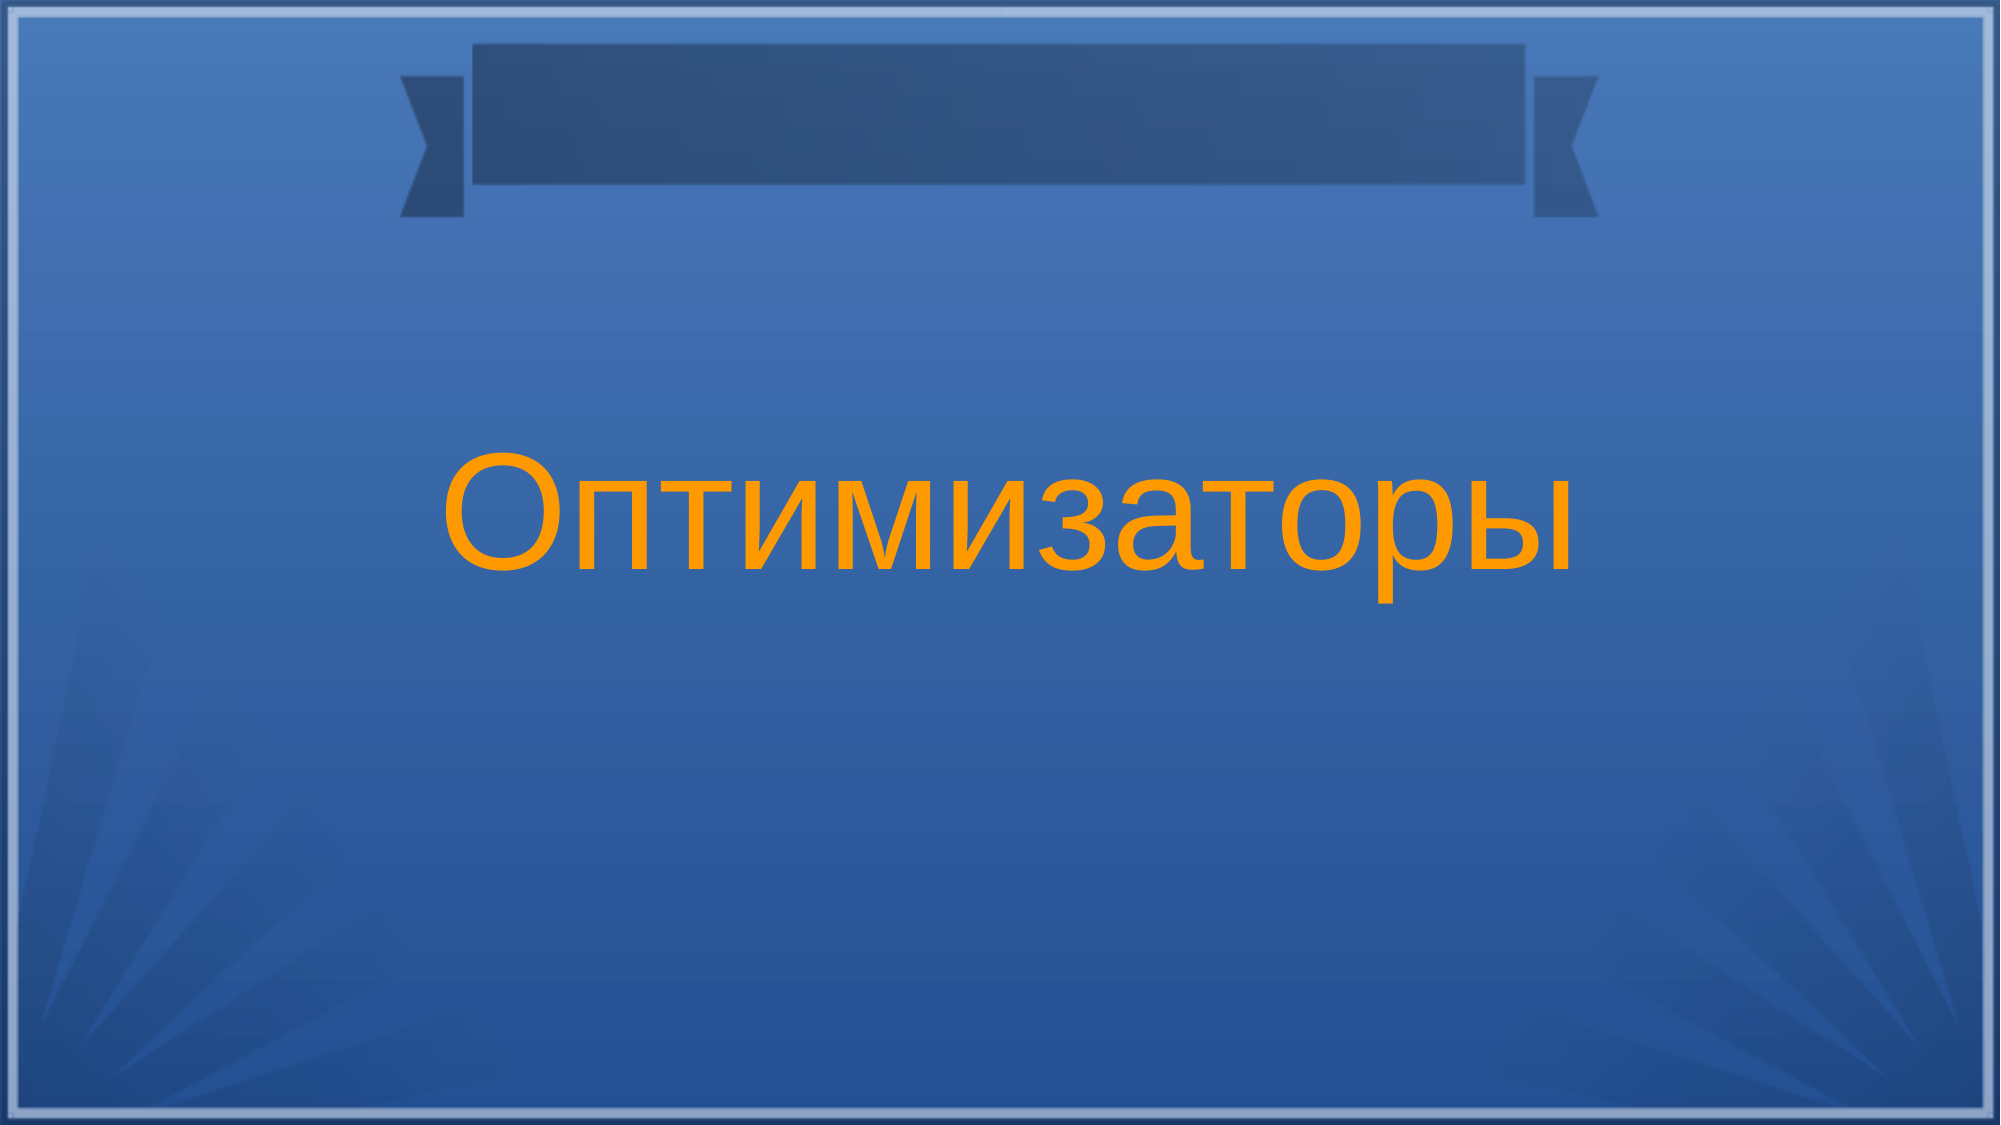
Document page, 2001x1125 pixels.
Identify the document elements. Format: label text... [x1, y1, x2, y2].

text_box Оптимизаторы [270, 314, 1750, 690]
text_box [249, 184, 1750, 576]
picture [0, 0, 2000, 1125]
